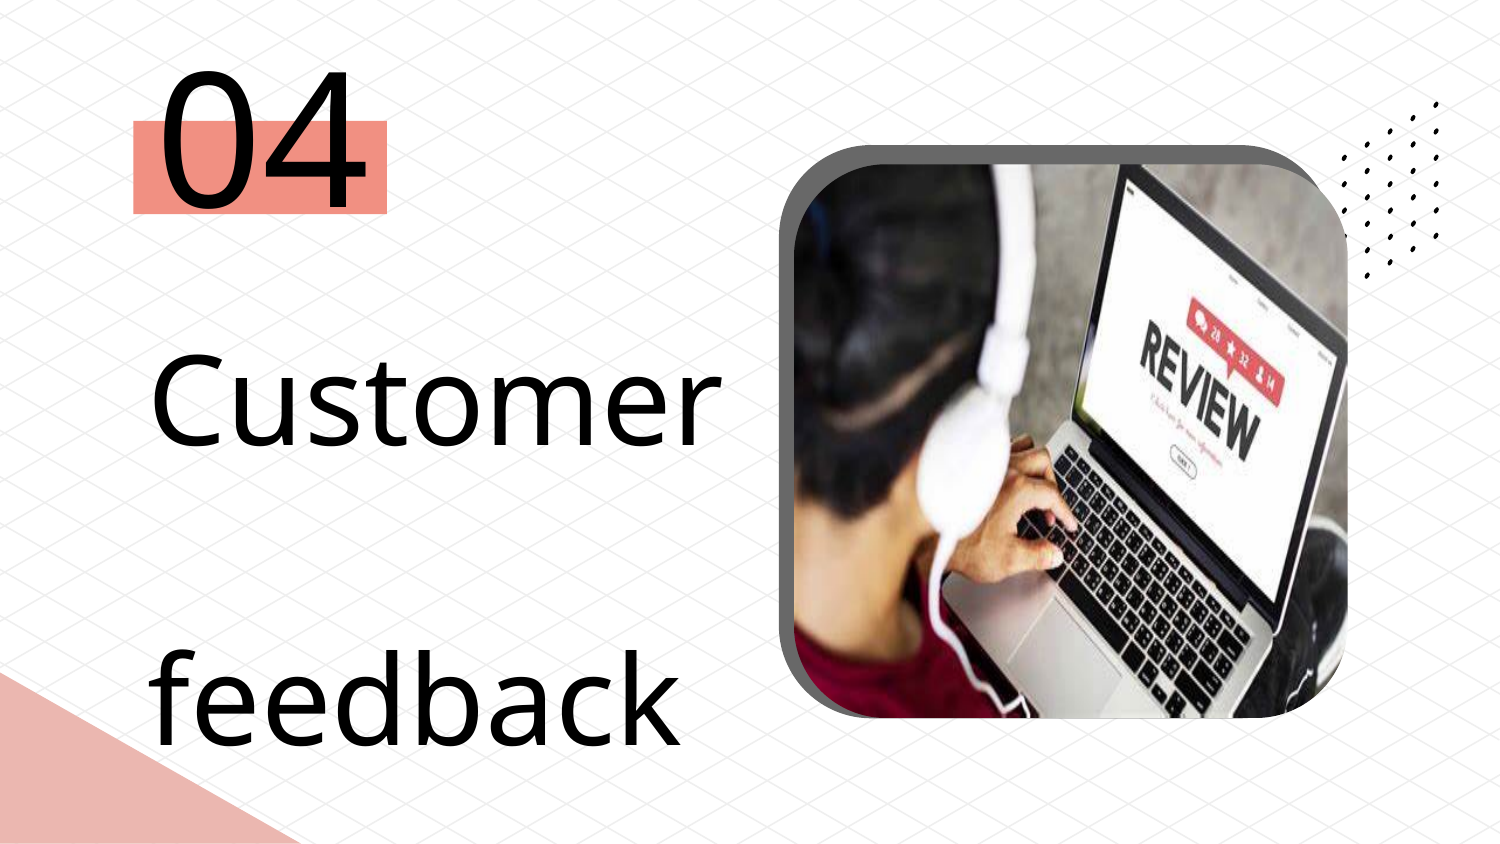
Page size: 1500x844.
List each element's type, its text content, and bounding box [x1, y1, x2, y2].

text_box 04 [117, 85, 409, 181]
text_box [133, 181, 387, 215]
text_box [778, 197, 788, 666]
title Customer feedback [132, 440, 764, 650]
text_box [817, 145, 1294, 162]
picture [793, 164, 1348, 719]
